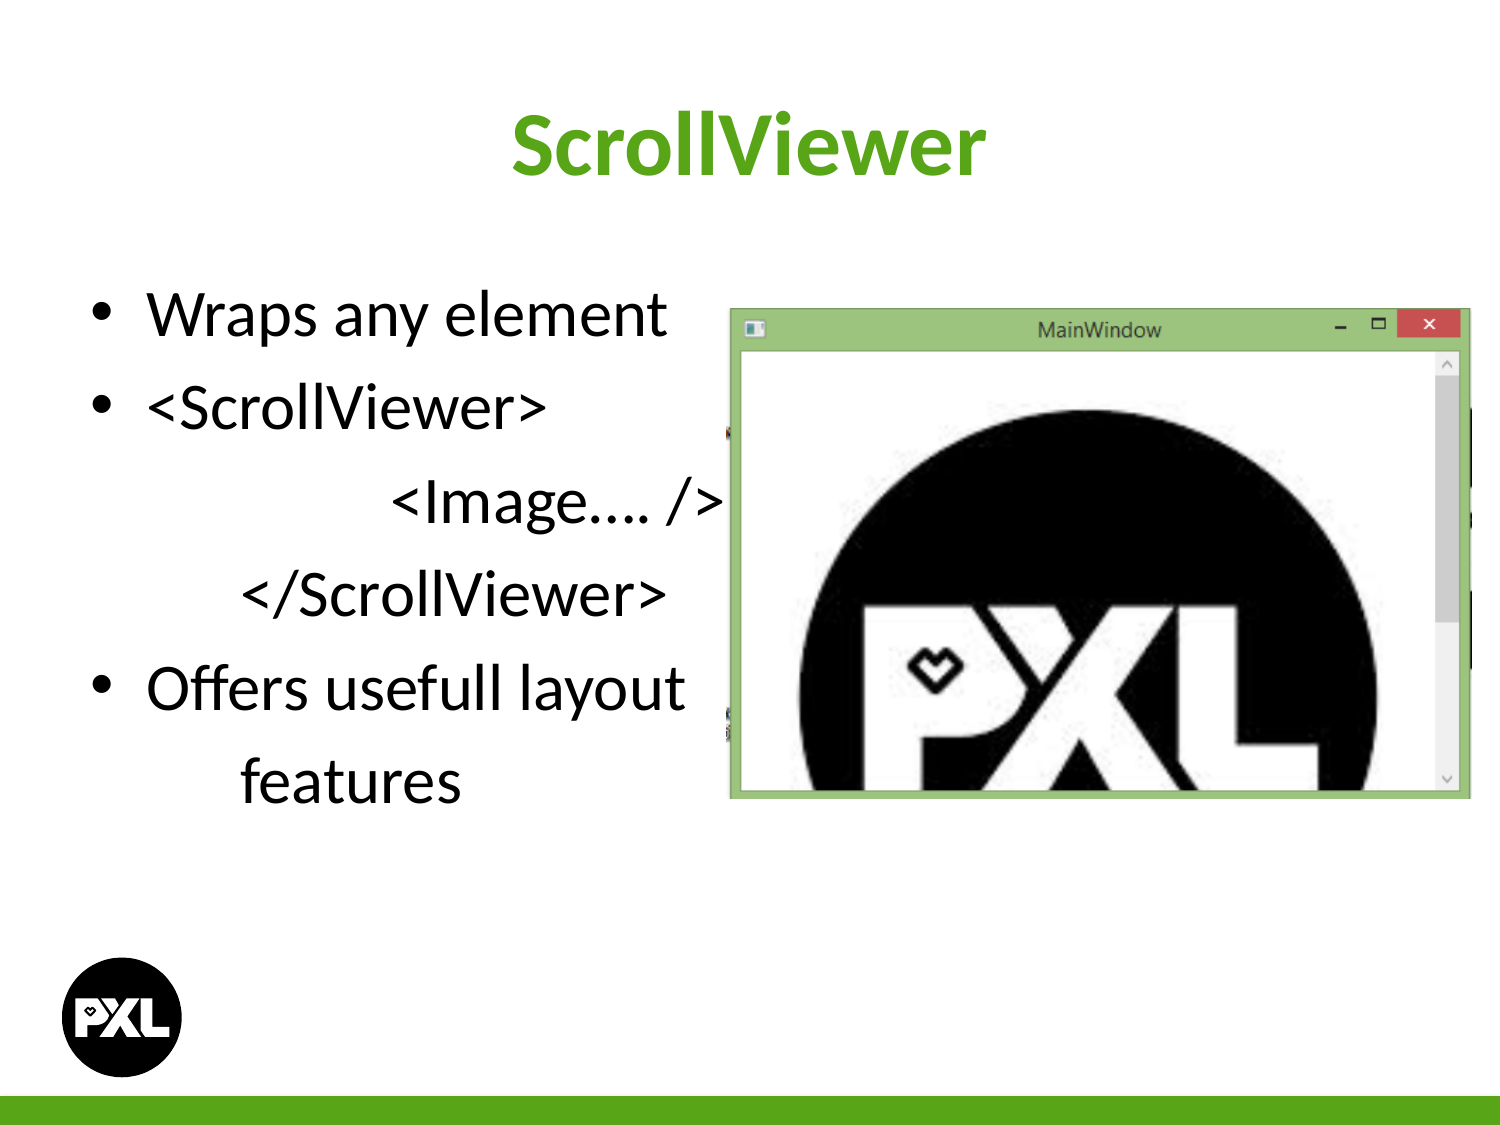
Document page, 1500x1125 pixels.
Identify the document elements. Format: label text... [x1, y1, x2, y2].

list Wraps any element <ScrollViewer> <Image…. /> </ScrollViewer> Offers usefull layout features [75, 262, 1425, 1005]
picture [725, 308, 1472, 799]
title ScrollViewer [75, 45, 1425, 233]
